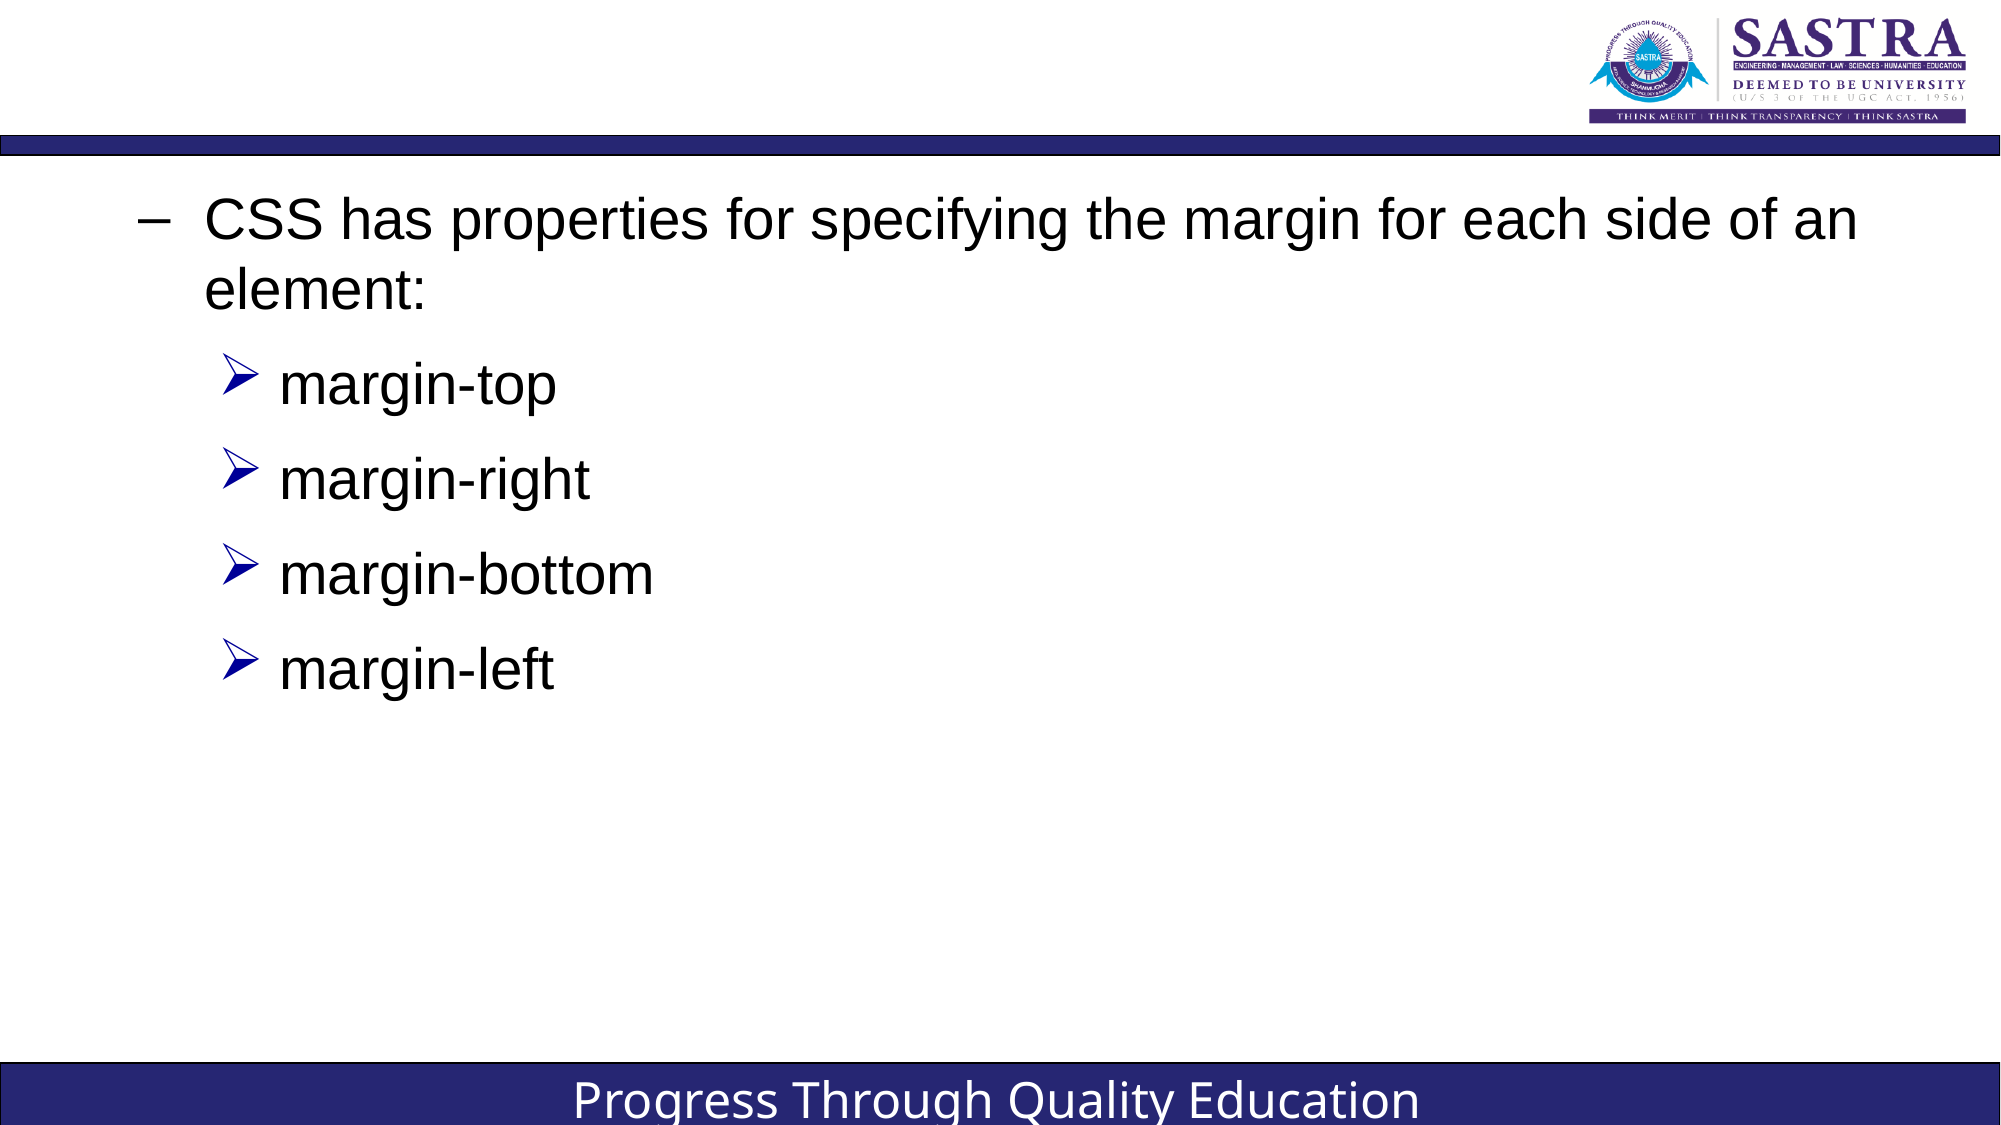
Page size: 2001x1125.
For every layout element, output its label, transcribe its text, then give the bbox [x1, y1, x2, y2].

list CSS has properties for specifying the margin for each side of an element: margin-top margin-right margin-bottom margin-left [37, 172, 1969, 1047]
picture [1566, 10, 1989, 130]
